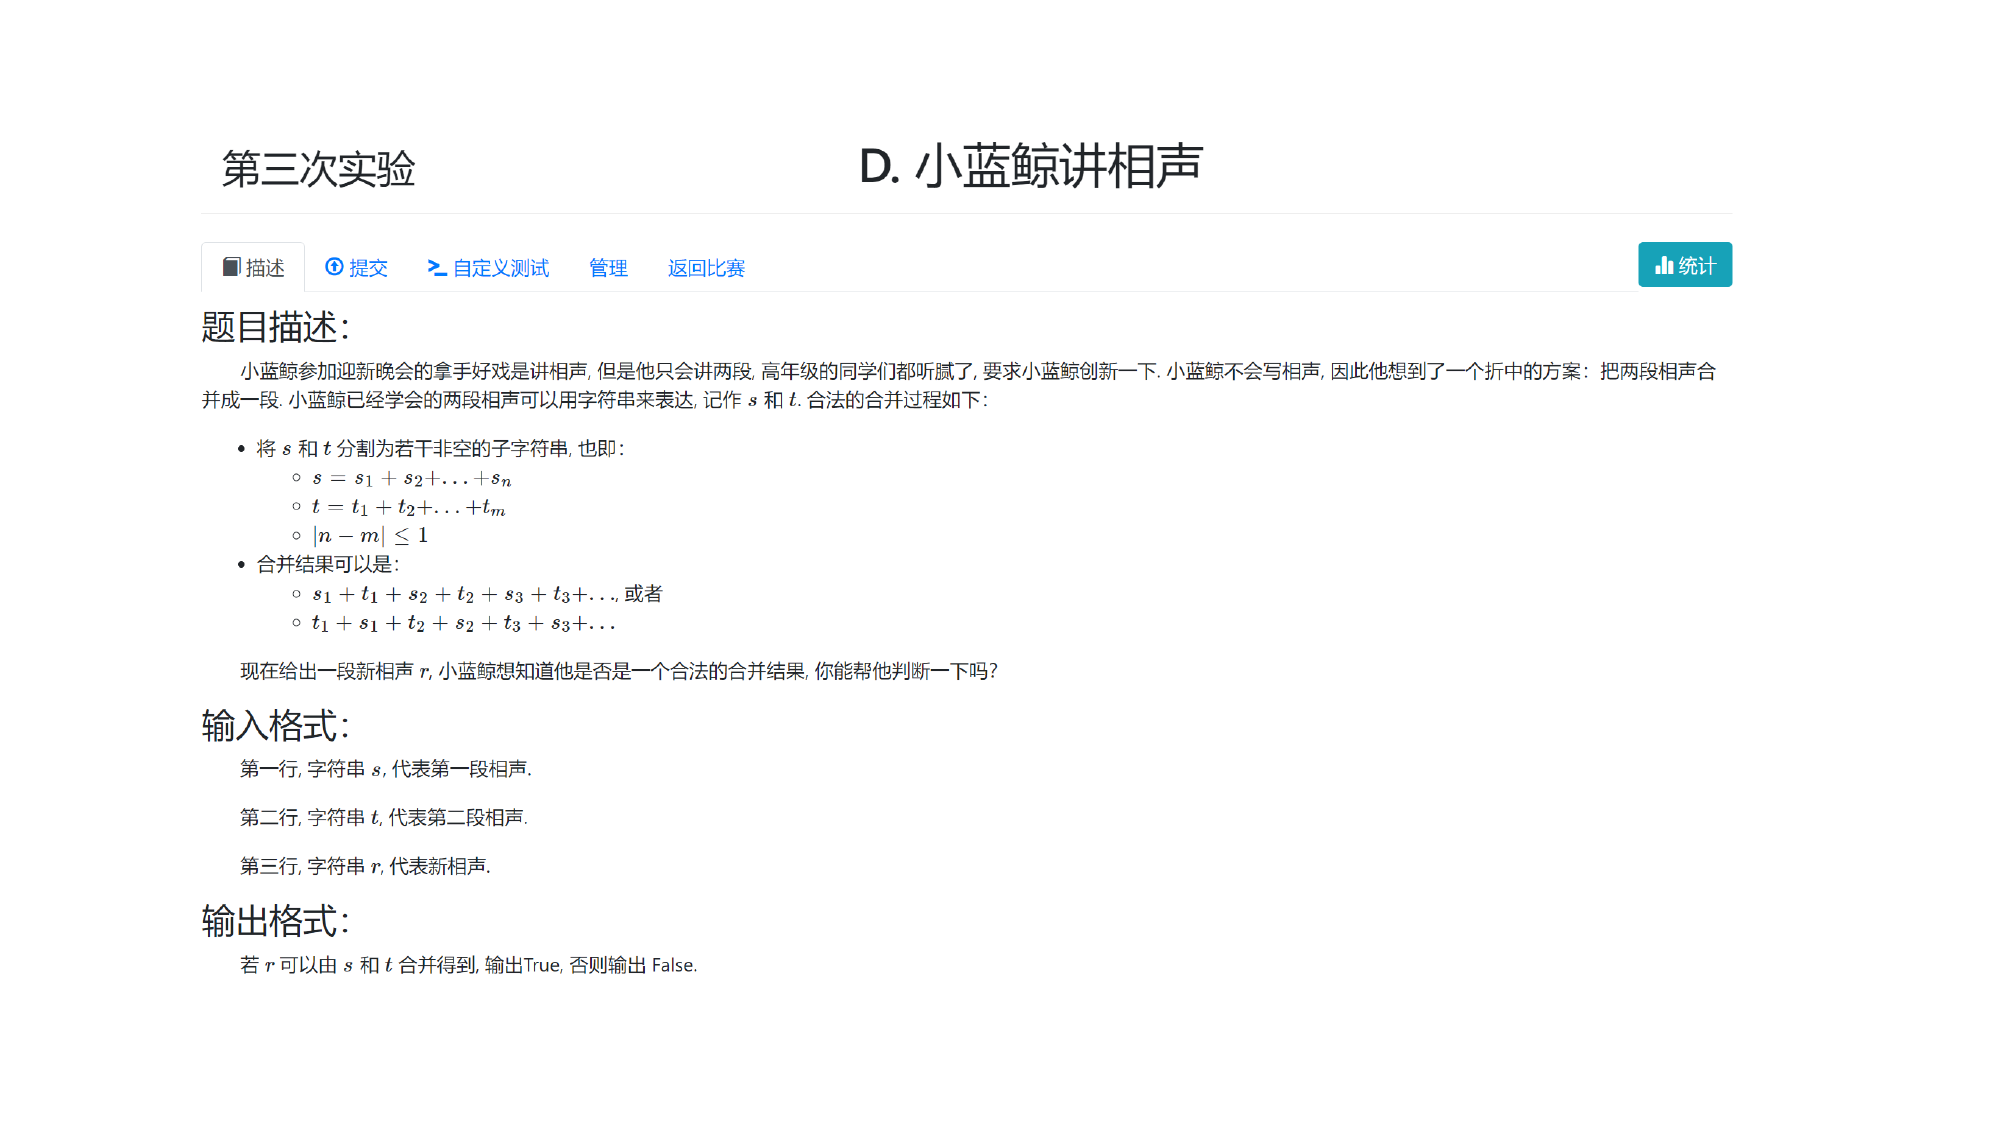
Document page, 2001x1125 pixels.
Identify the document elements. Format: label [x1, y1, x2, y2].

picture [128, 140, 1872, 985]
